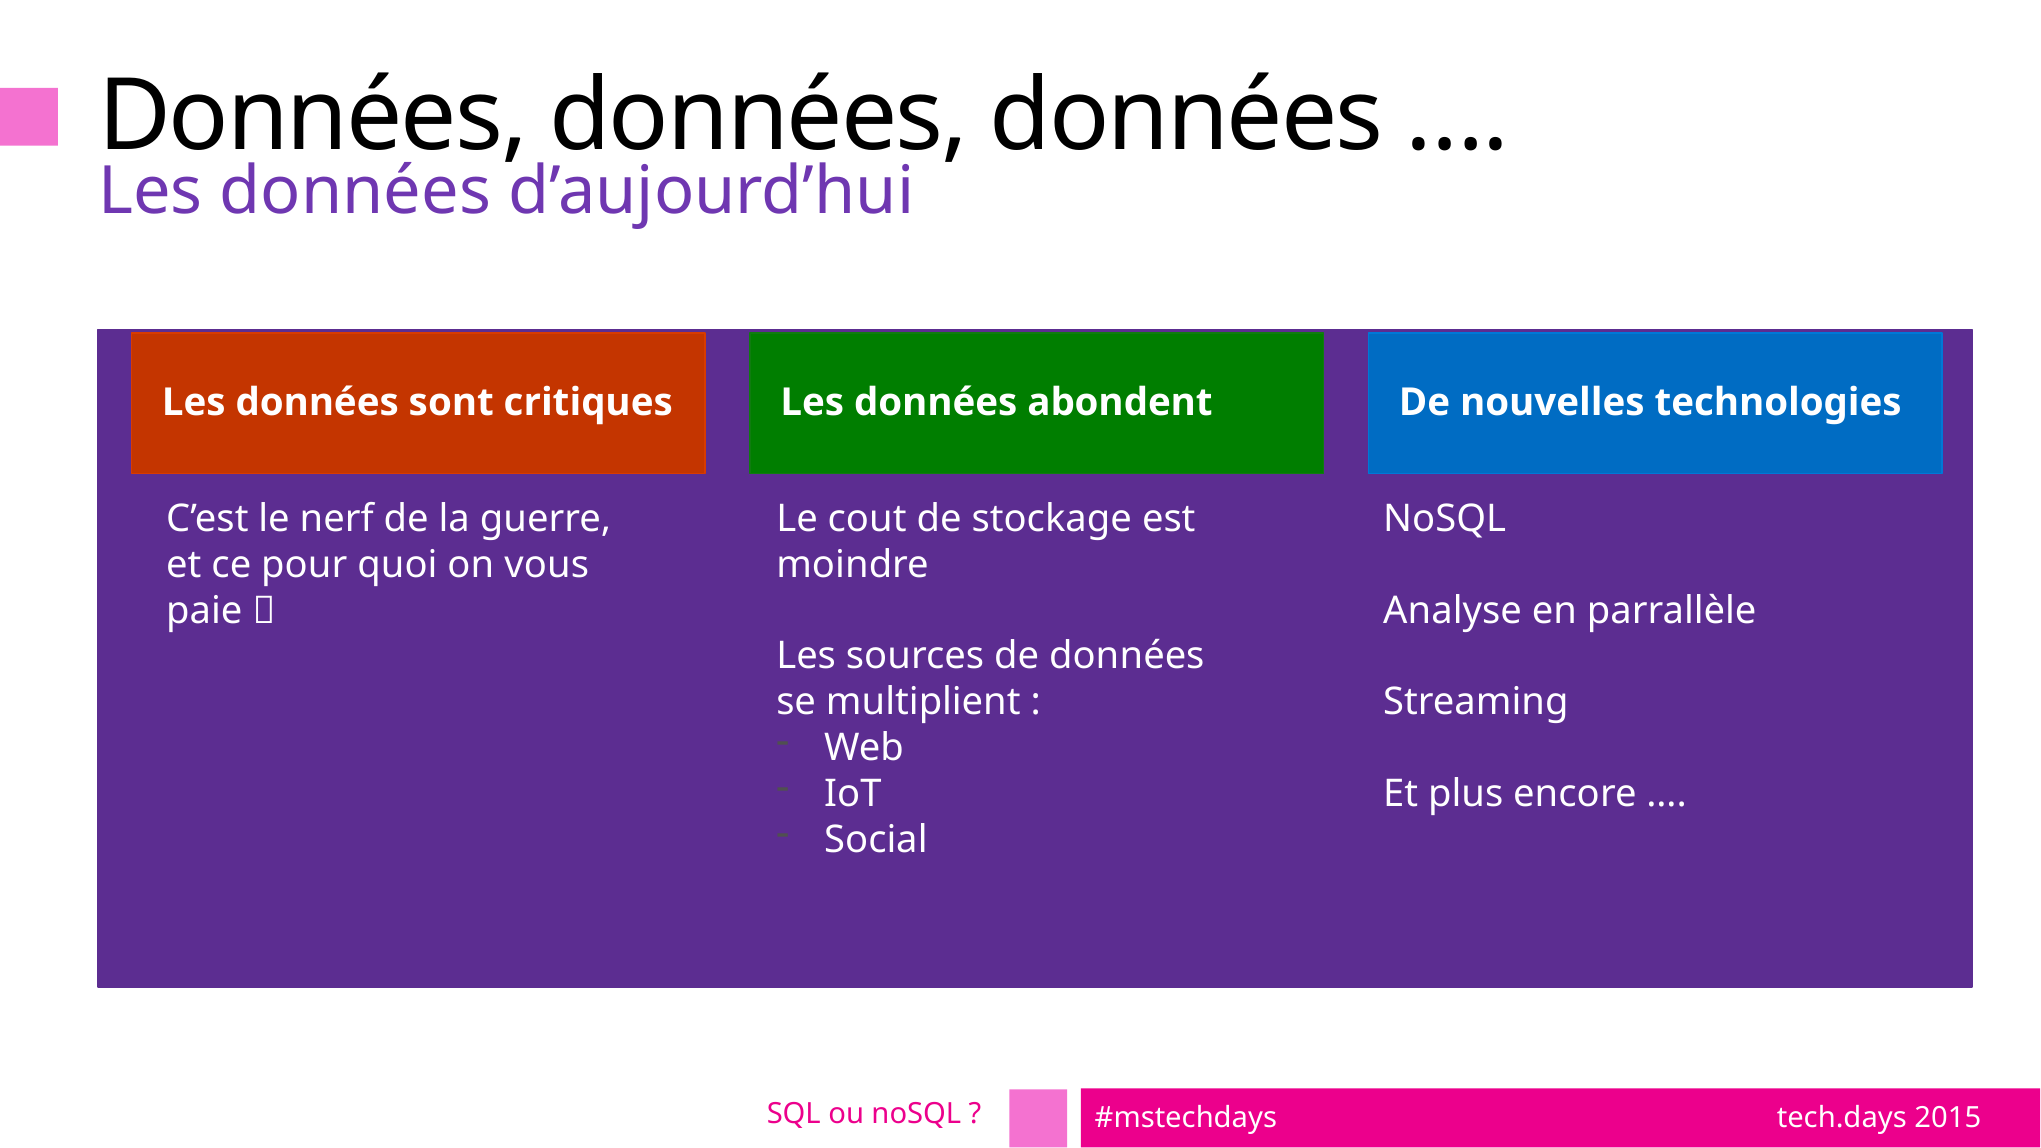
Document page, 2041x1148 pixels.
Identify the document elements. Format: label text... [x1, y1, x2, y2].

list SQL ou noSQL ? [98, 1091, 997, 1142]
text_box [749, 332, 1324, 713]
text_box [97, 329, 1973, 988]
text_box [131, 332, 706, 713]
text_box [1368, 332, 1943, 713]
title Données, données, données …. [45, 48, 1996, 146]
list Les données d’aujourd’hui [45, 148, 1996, 222]
